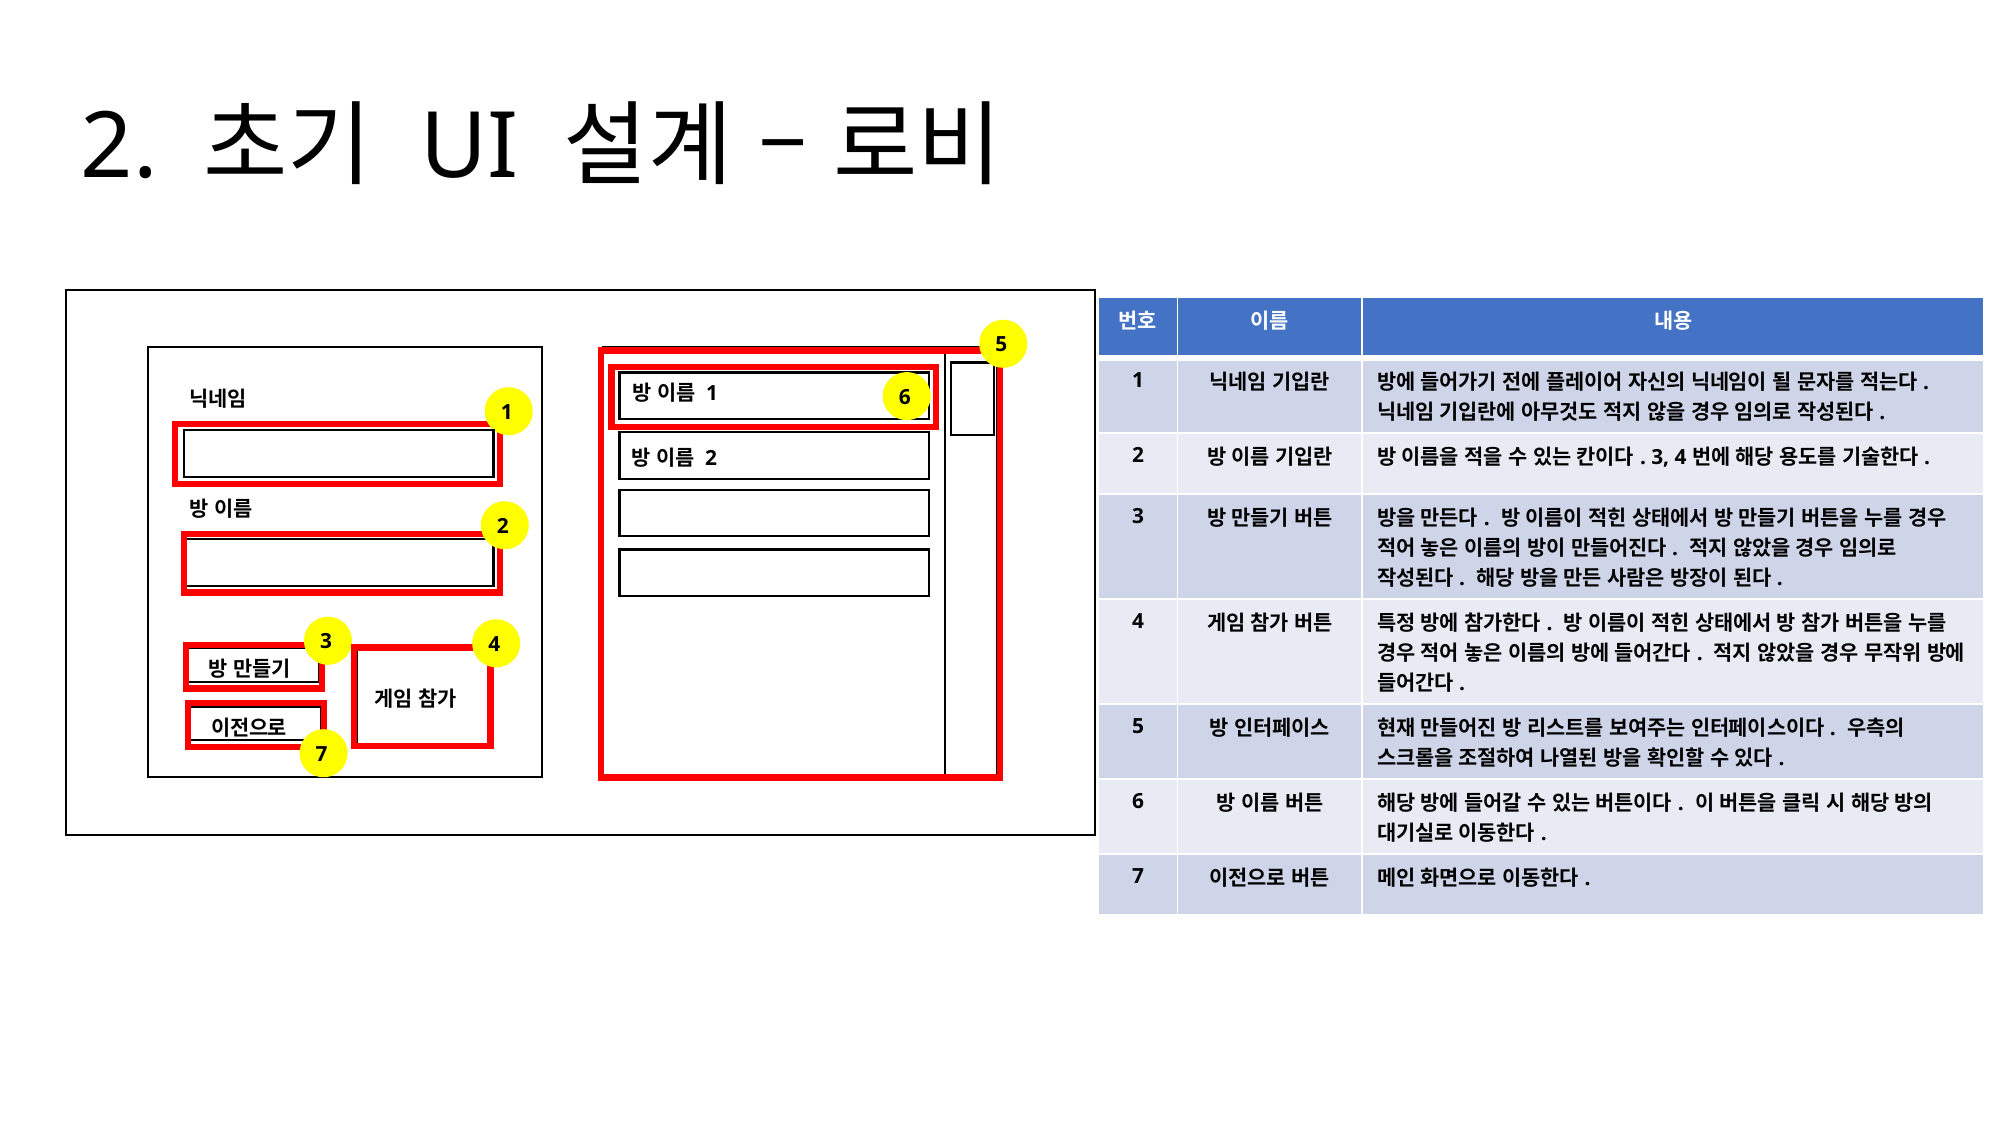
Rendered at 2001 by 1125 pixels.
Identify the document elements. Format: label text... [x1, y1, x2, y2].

text_box [187, 702, 325, 748]
table_cell 7 [1099, 855, 1177, 914]
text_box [287, 729, 356, 778]
text_box [147, 346, 543, 778]
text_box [967, 319, 1035, 368]
table_cell 2 [1099, 434, 1177, 493]
table_cell 방에 들어가기 전에 플레이어 자신의 닉네임이 될 문자를 적는다. 닉네임 기입란에 아무것도 적지 않을 경우 임의로 작성된다. [1363, 361, 1983, 432]
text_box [460, 619, 528, 668]
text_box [292, 616, 360, 665]
text_box [185, 644, 323, 690]
text_box 방 이름 [175, 487, 289, 528]
table_cell 방을 만든다. 방 이름이 적힌 상태에서 방 만들기 버튼을 누를 경우 적어 놓은 이름의 방이 만들어진다. 적지 않았을 경우 임의로 작성된다. 해당 방을 만든 사람은 방장이 된다. [1363, 495, 1983, 598]
table_cell 특정 방에 참가한다. 방 이름이 적힌 상태에서 방 참가 버튼을 누를 경우 적어 놓은 이름의 방에 들어간다. 적지 않았을 경우 무작위 방에 들어간다. [1363, 600, 1983, 703]
table_cell 메인 화면으로 이동한다. [1363, 855, 1983, 914]
table_header 번호 [1099, 298, 1177, 355]
table_cell 방 인터페이스 [1178, 705, 1361, 778]
text_box [183, 533, 501, 594]
table_cell 1 [1099, 361, 1177, 432]
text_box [871, 372, 939, 421]
table_cell 4 [1099, 600, 1177, 703]
table_header 이름 [1178, 298, 1361, 355]
table_cell 6 [1099, 780, 1177, 853]
table_cell 방 이름 버튼 [1178, 780, 1361, 853]
text_box [183, 429, 495, 478]
table_cell 닉네임 기입란 [1178, 361, 1361, 432]
table_cell 해당 방에 들어갈 수 있는 버튼이다. 이 버튼을 클릭 시 해당 방의 대기실로 이동한다. [1363, 780, 1983, 853]
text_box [469, 501, 537, 550]
text_box [65, 289, 1096, 836]
table_cell 방 이름을 적을 수 있는 칸이다. 3, 4번에 해당 용도를 기술한다. [1363, 434, 1983, 493]
table_cell 게임 참가 버튼 [1178, 600, 1361, 703]
table_cell 5 [1099, 705, 1177, 778]
text_box [600, 349, 1001, 779]
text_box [473, 387, 541, 436]
title 2. 초기 UI 설계 – 로비 [65, 39, 1346, 257]
table_cell 3 [1099, 495, 1177, 598]
text_box 닉네임 [175, 378, 270, 419]
table_cell 현재 만들어진 방 리스트를 보여주는 인터페이스이다. 우측의 스크롤을 조절하여 나열된 방을 확인할 수 있다. [1363, 705, 1983, 778]
table_cell 방 이름 기입란 [1178, 434, 1361, 493]
table_cell 방 만들기 버튼 [1178, 495, 1361, 598]
table_cell 이전으로 버튼 [1178, 855, 1361, 914]
table_header 내용 [1363, 298, 1983, 355]
text_box [353, 646, 491, 747]
